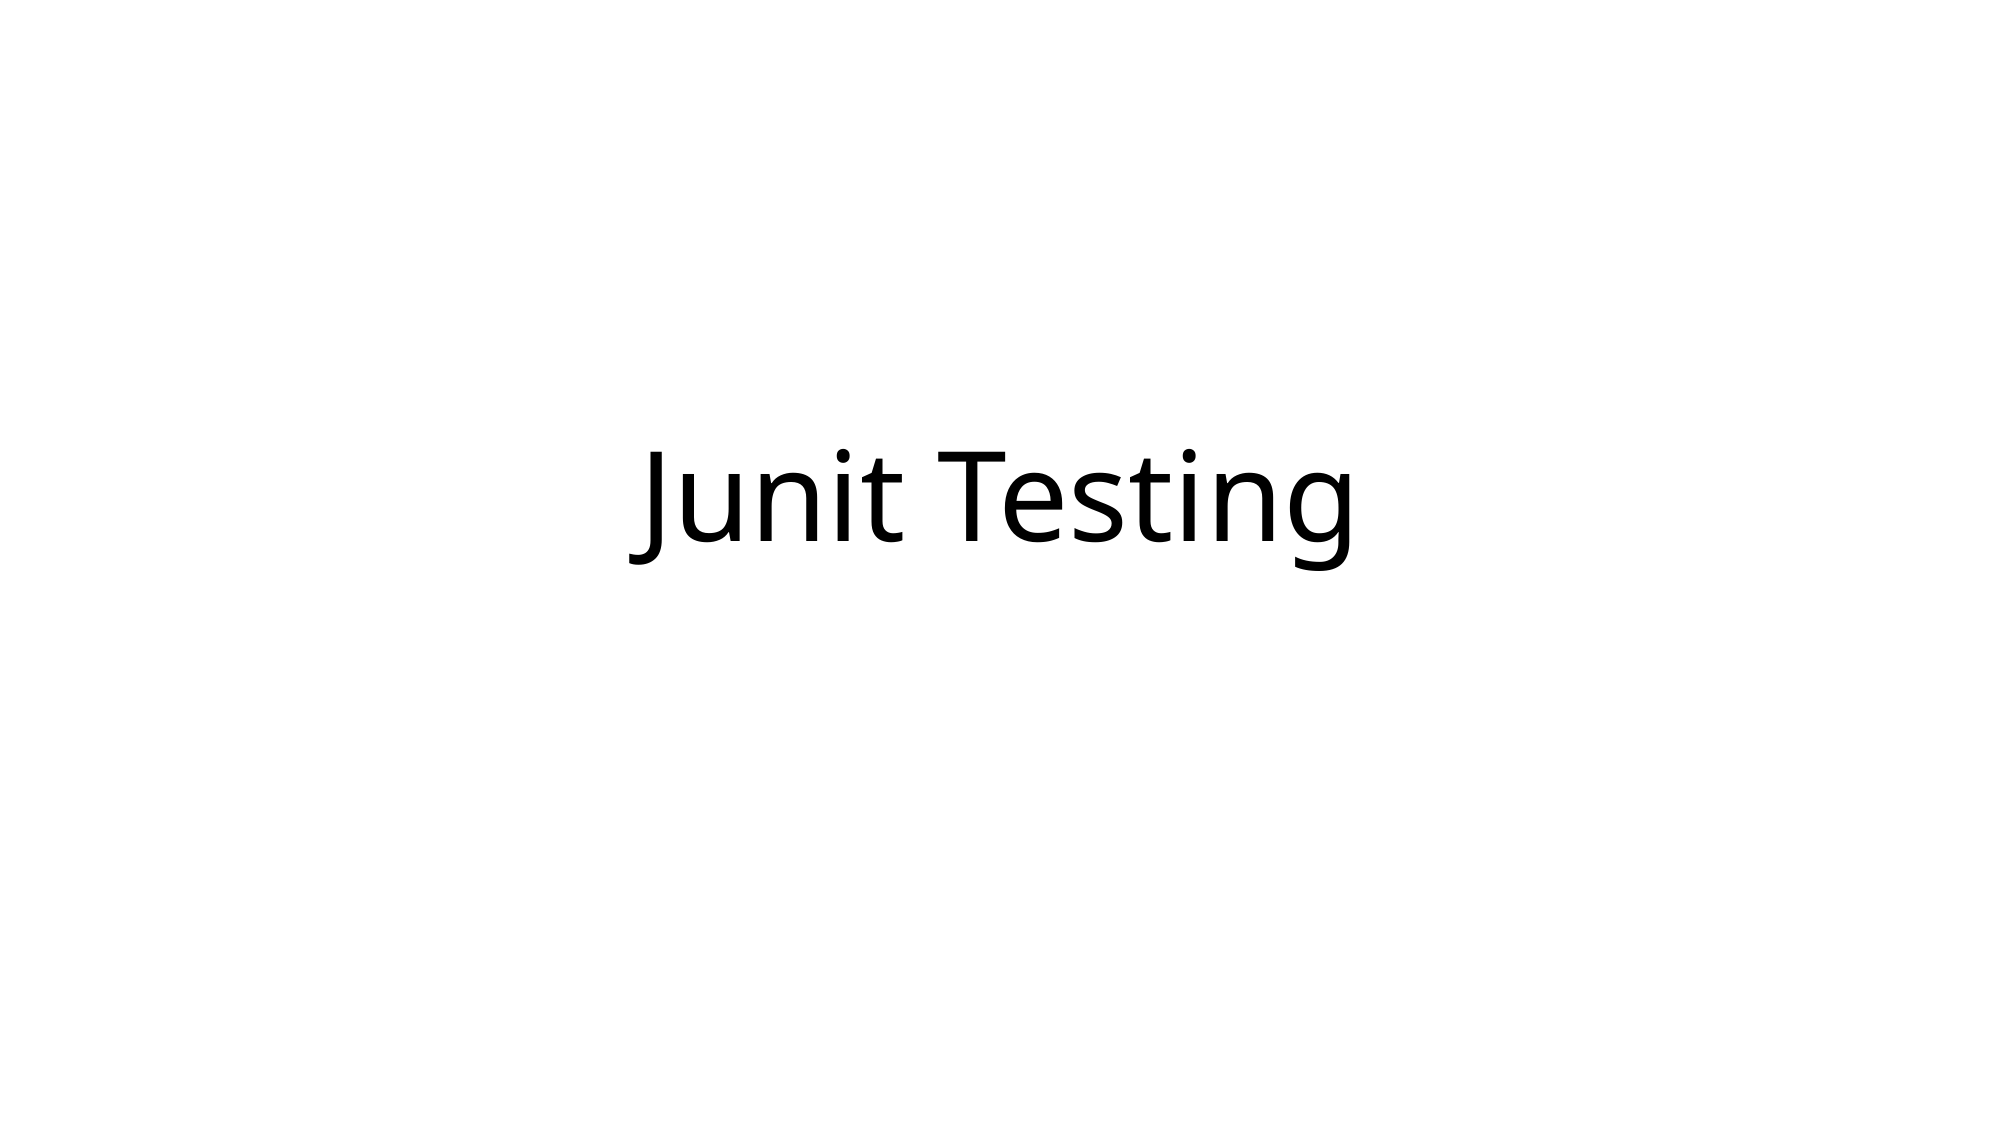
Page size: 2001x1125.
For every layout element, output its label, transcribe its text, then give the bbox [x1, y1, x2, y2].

title Junit Testing [249, 184, 1750, 576]
